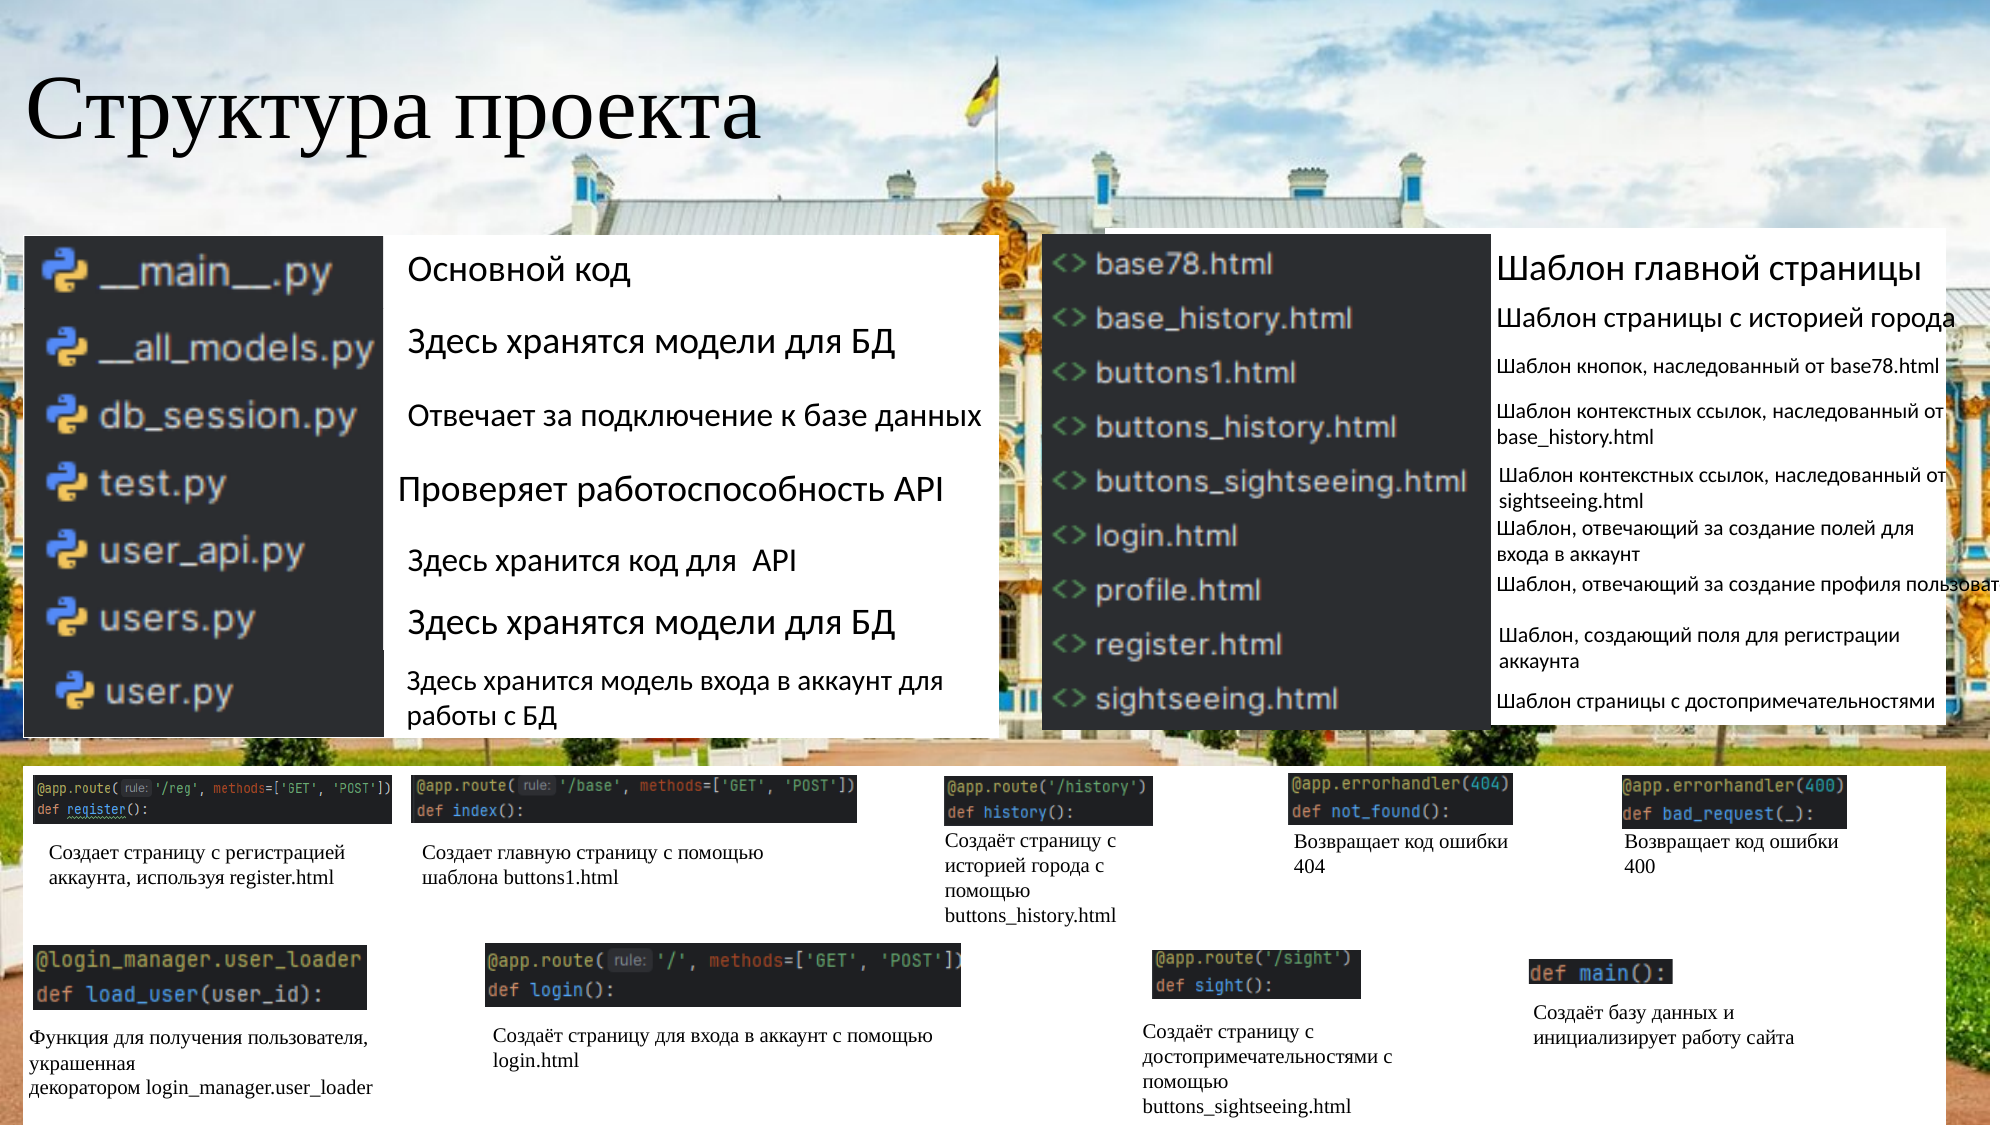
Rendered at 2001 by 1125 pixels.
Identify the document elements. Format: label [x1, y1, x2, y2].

text_box [1042, 229, 2000, 730]
picture [0, 0, 1990, 1125]
text_box [24, 236, 1091, 740]
